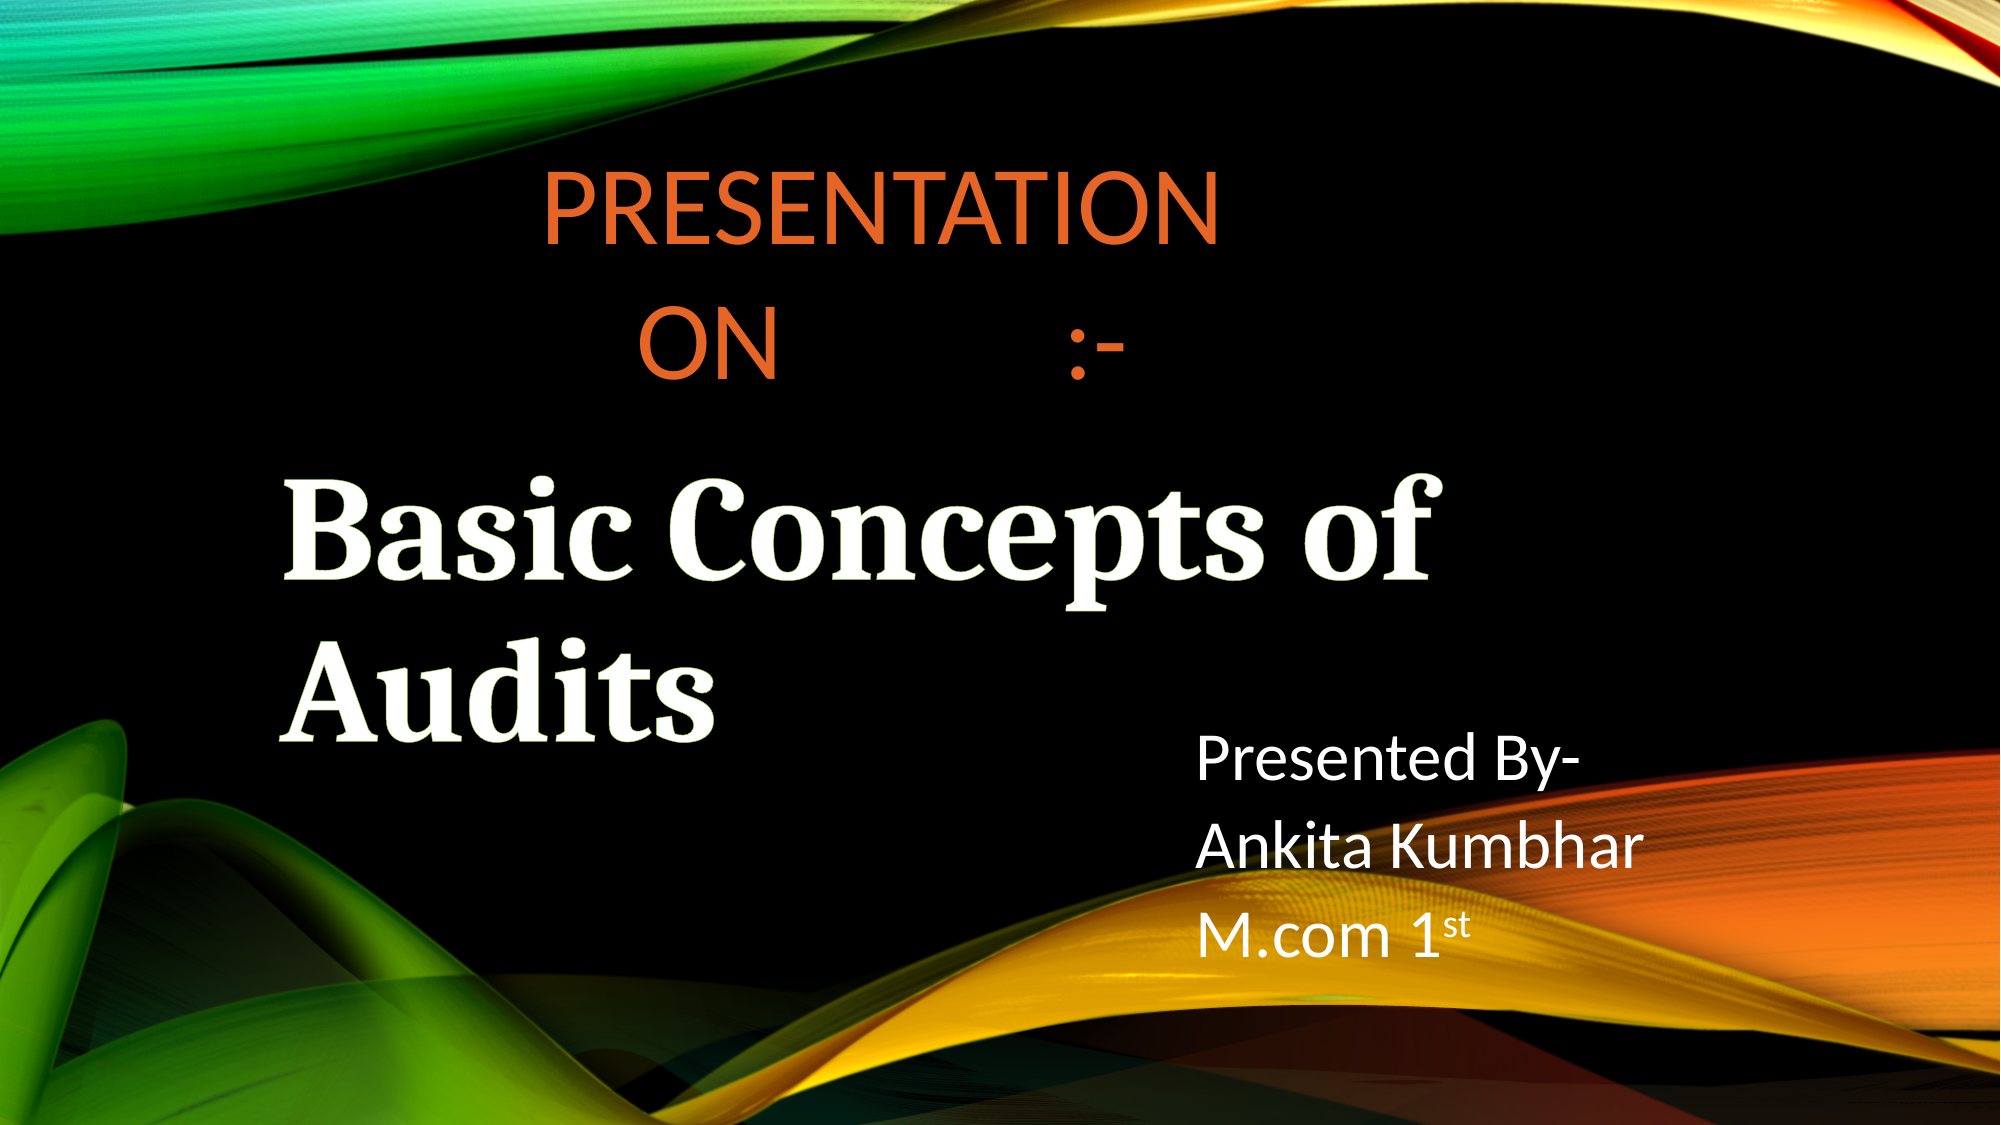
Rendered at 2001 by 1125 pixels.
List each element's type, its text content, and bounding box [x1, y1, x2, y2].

title Basic Concepts of Audits [264, 301, 1855, 782]
picture [0, 0, 2000, 237]
text_box PRESENTATION ON :- [525, 124, 1240, 410]
subtitle Presented By- Ankita Kumbhar M.com 1st [870, 712, 1983, 981]
picture [0, 717, 2000, 1125]
